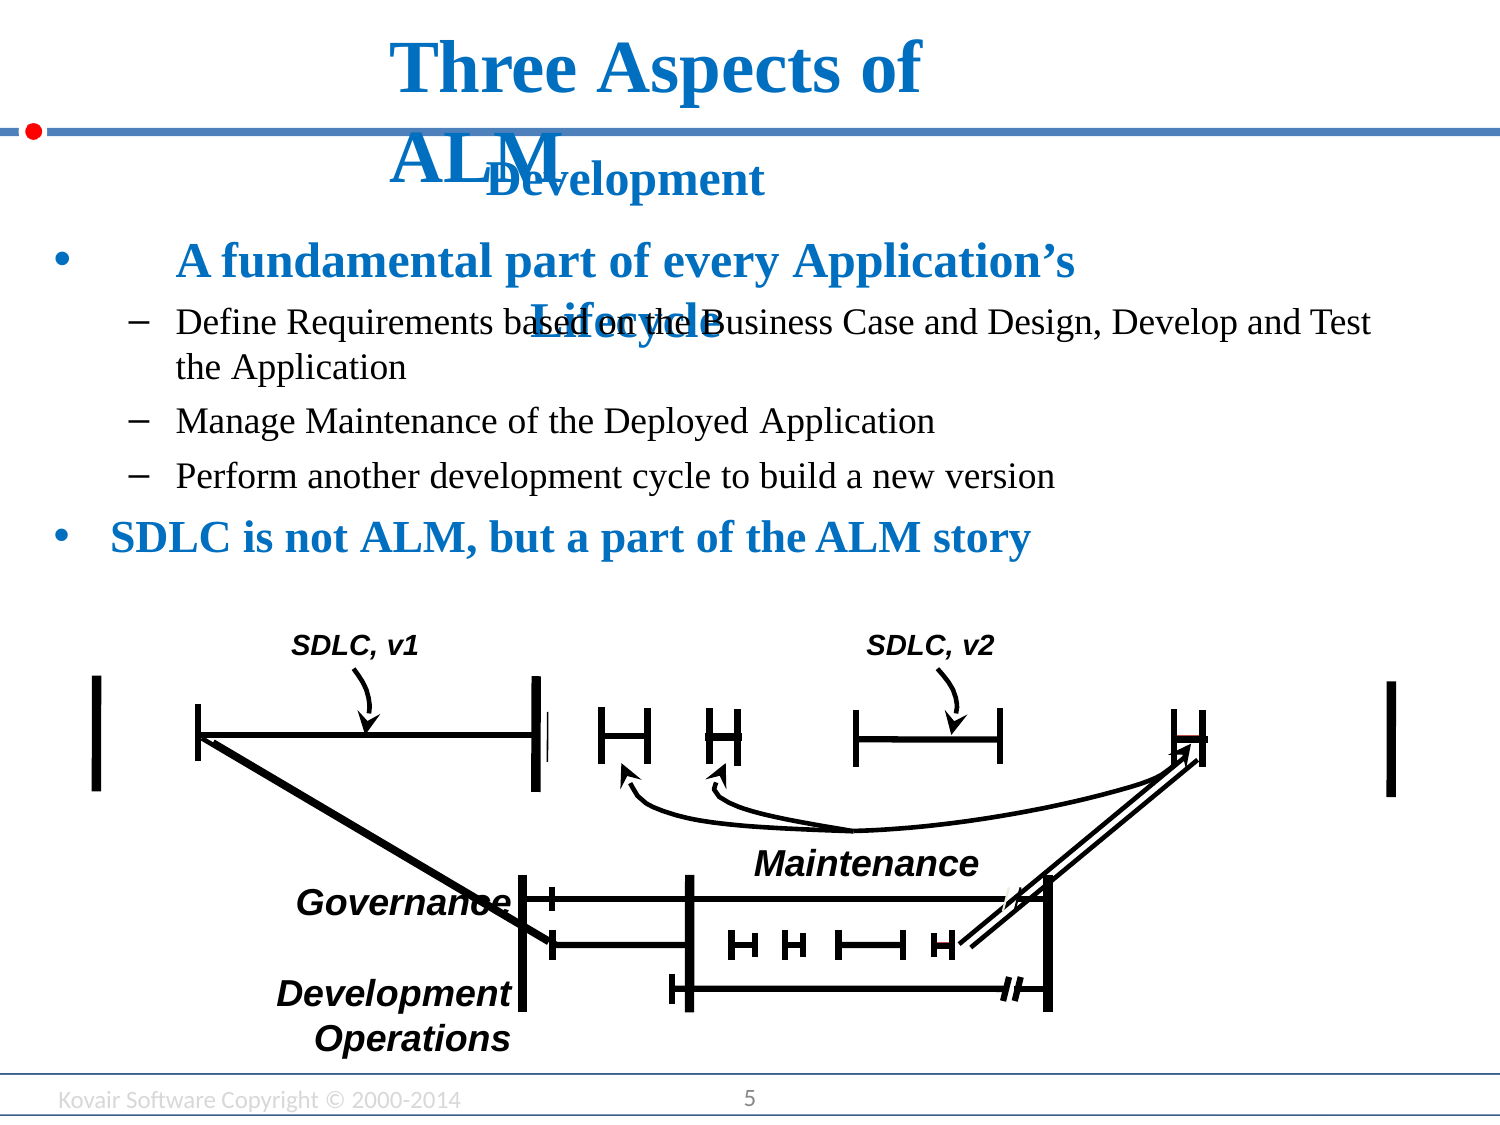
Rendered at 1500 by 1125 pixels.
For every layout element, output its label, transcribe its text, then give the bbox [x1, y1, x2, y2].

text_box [519, 733, 1209, 1005]
text_box SDLC, v1 [288, 624, 422, 662]
text_box • [51, 222, 74, 285]
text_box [199, 666, 1206, 1018]
text_box Governance Development Operations [270, 1026, 513, 1060]
text_box Define Requirements based on the Business Case and Design, Develop and Test the Application Manage Maintenance of the Deployed Application Perform another development cycle to build a new version [126, 294, 1383, 496]
text_box Development A fundamental part of every Application’s Lifecycle [107, 120, 1224, 348]
text_box • [51, 502, 72, 560]
text_box SDLC, v2 [864, 624, 998, 662]
picture [1113, 1116, 1450, 1120]
slide_number 5 [737, 1085, 763, 1125]
text_box SDLC is not ALM, but a part of the ALM story [107, 504, 1040, 562]
title Three Aspects of ALM [387, 15, 1113, 120]
footer Kovair Software Copyright © 2000-2014 [56, 1087, 469, 1125]
picture [18, 117, 48, 146]
